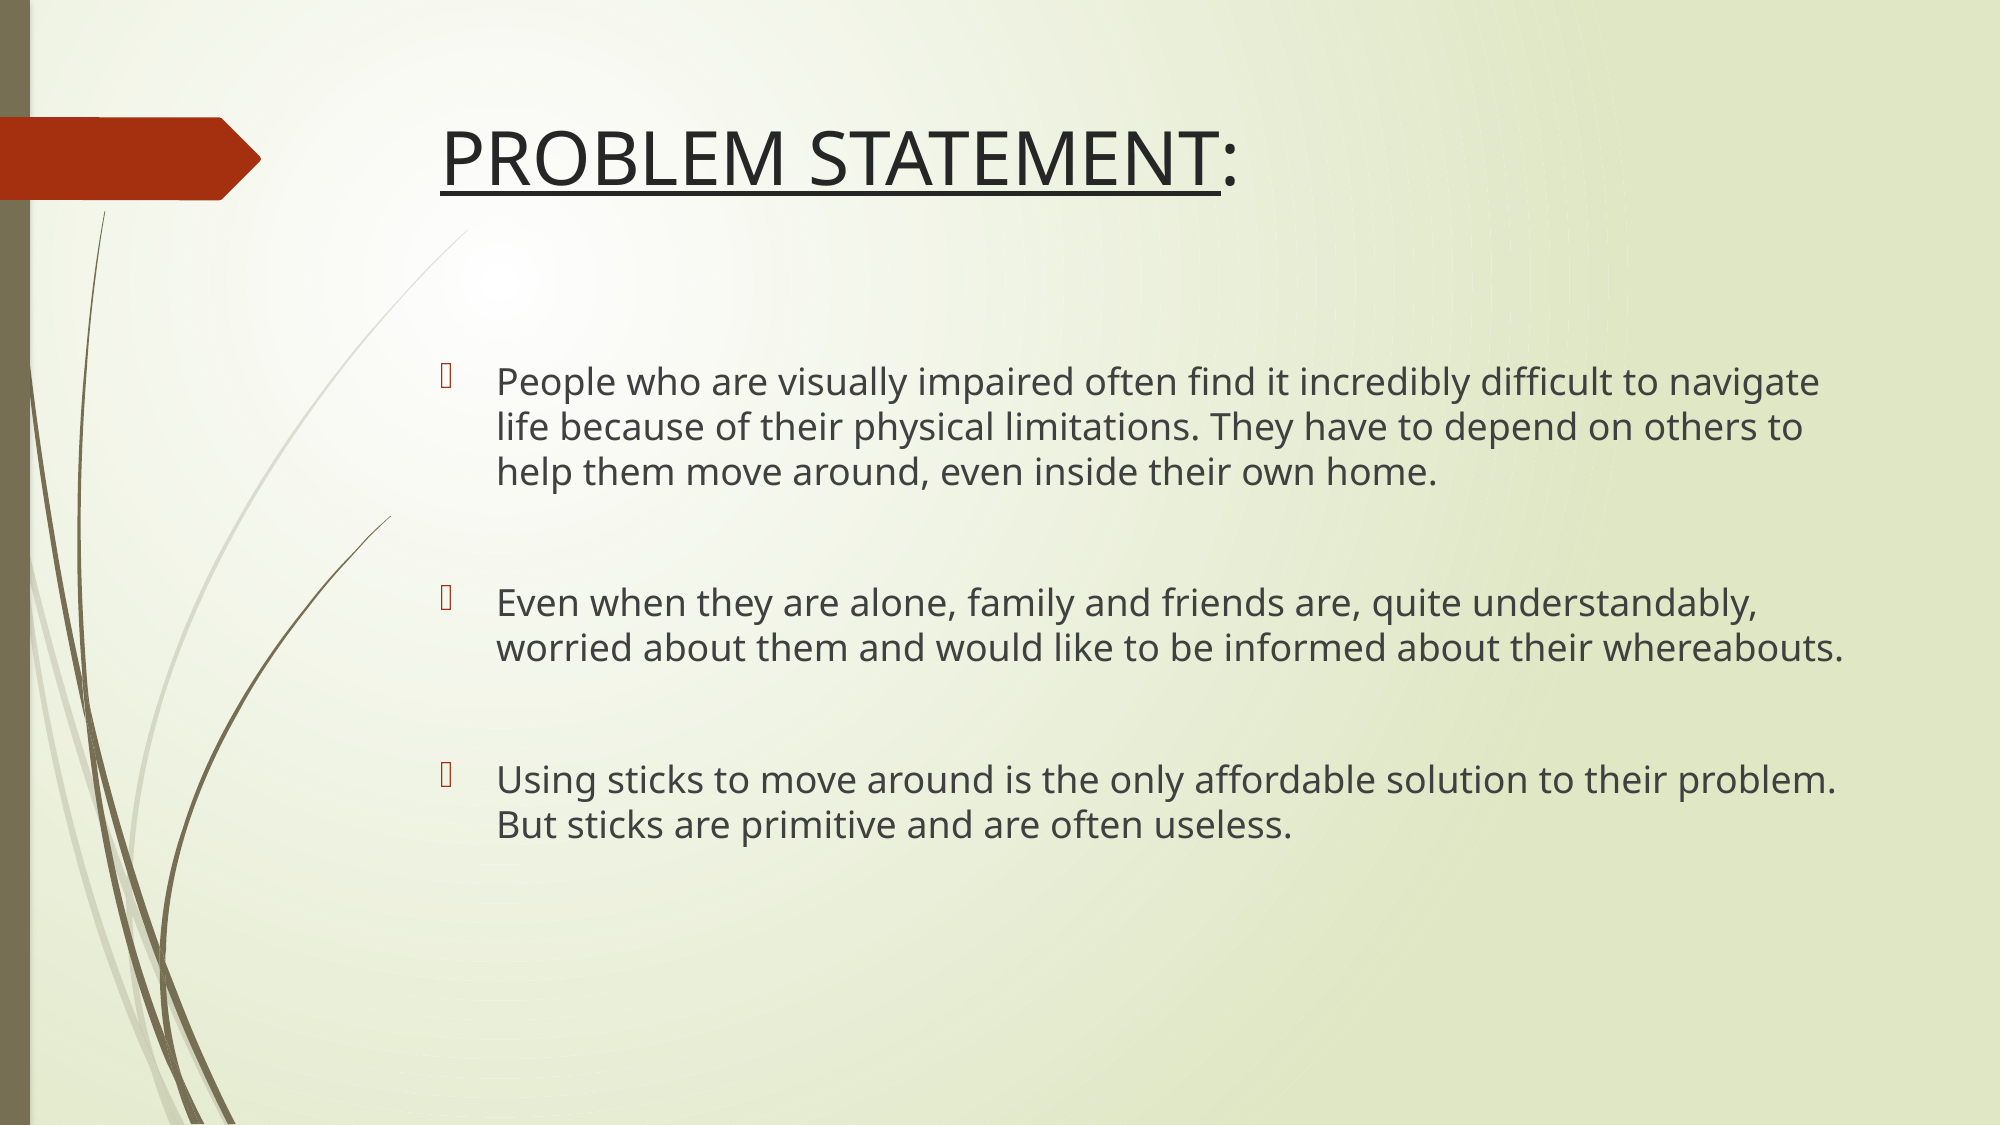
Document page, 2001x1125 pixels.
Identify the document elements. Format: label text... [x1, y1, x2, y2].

list People who are visually impaired often find it incredibly difficult to navigate life because of their physical limitations. They have to depend on others to help them move around, even inside their own home. Even when they are alone, family and friends are, quite understandably, worried about them and would like to be informed about their whereabouts. Using sticks to move around is the only affordable solution to their problem. But sticks are primitive and are often useless. [424, 350, 1888, 970]
title PROBLEM STATEMENT: [425, 102, 1888, 313]
